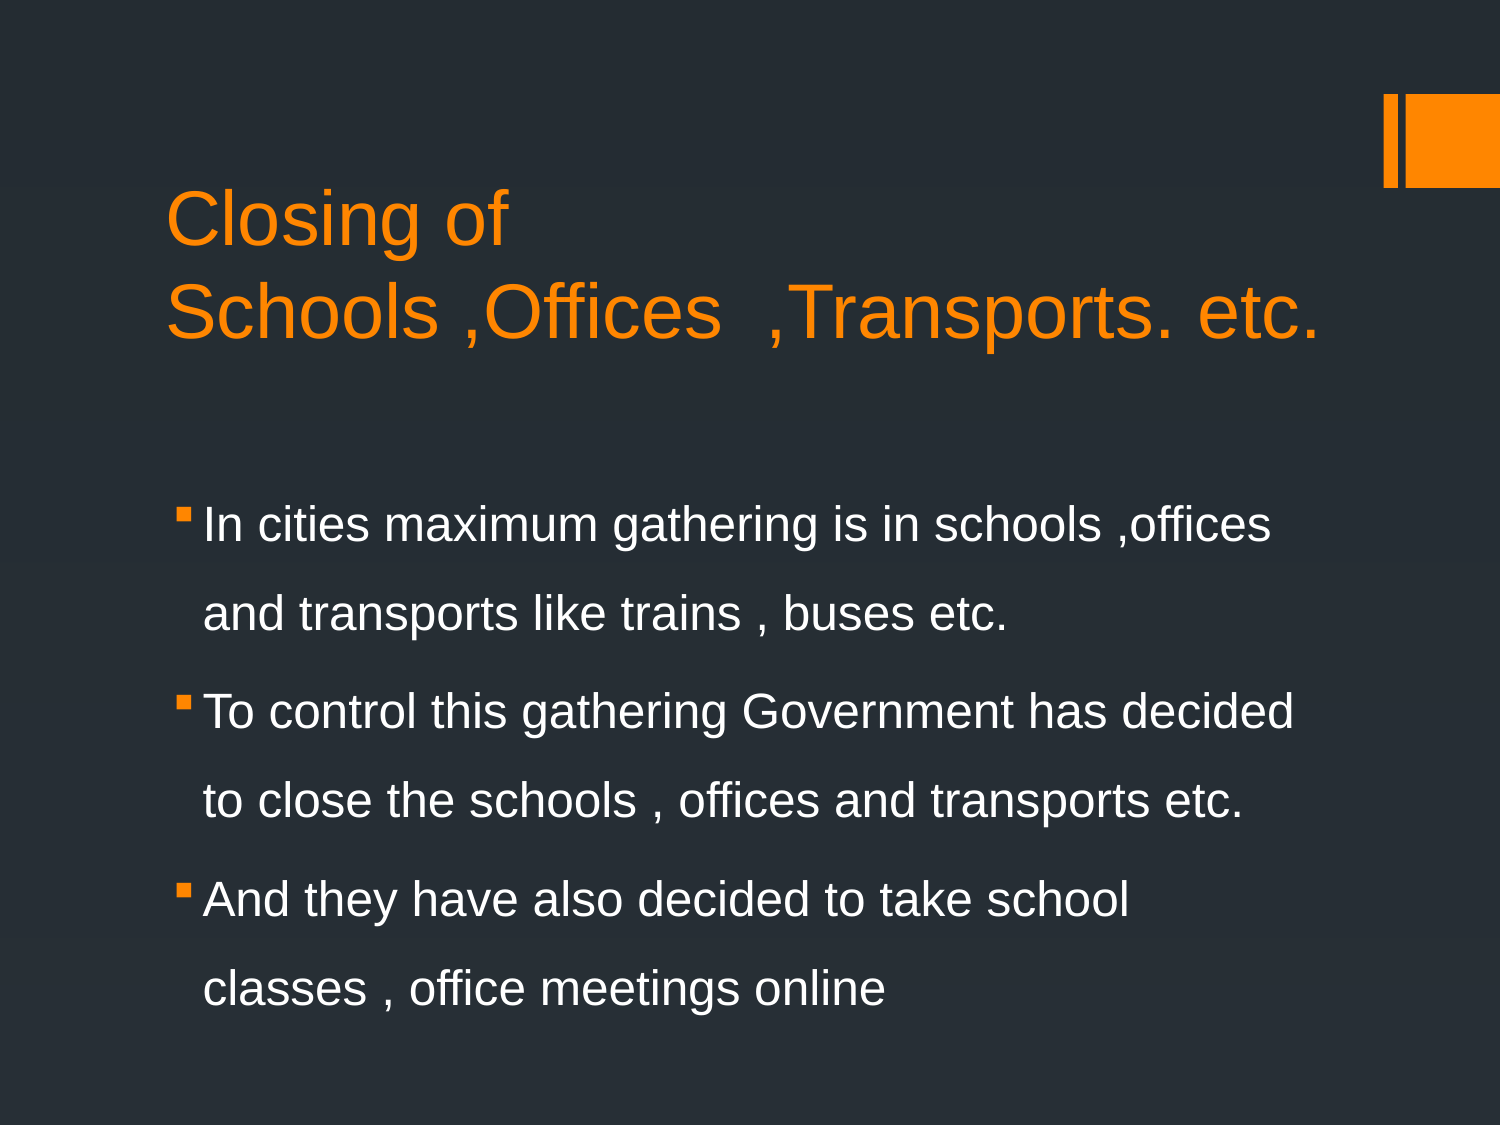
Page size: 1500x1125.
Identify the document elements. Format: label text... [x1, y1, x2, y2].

title Closing of Schools ,Offices ,Transports. etc. [150, 137, 1350, 362]
list In cities maximum gathering is in schools ,offices and transports like trains , buses etc. To control this gathering Government has decided to close the schools , offices and transports etc. And they have also decided to take school classes , office meetings online [150, 454, 1350, 1035]
